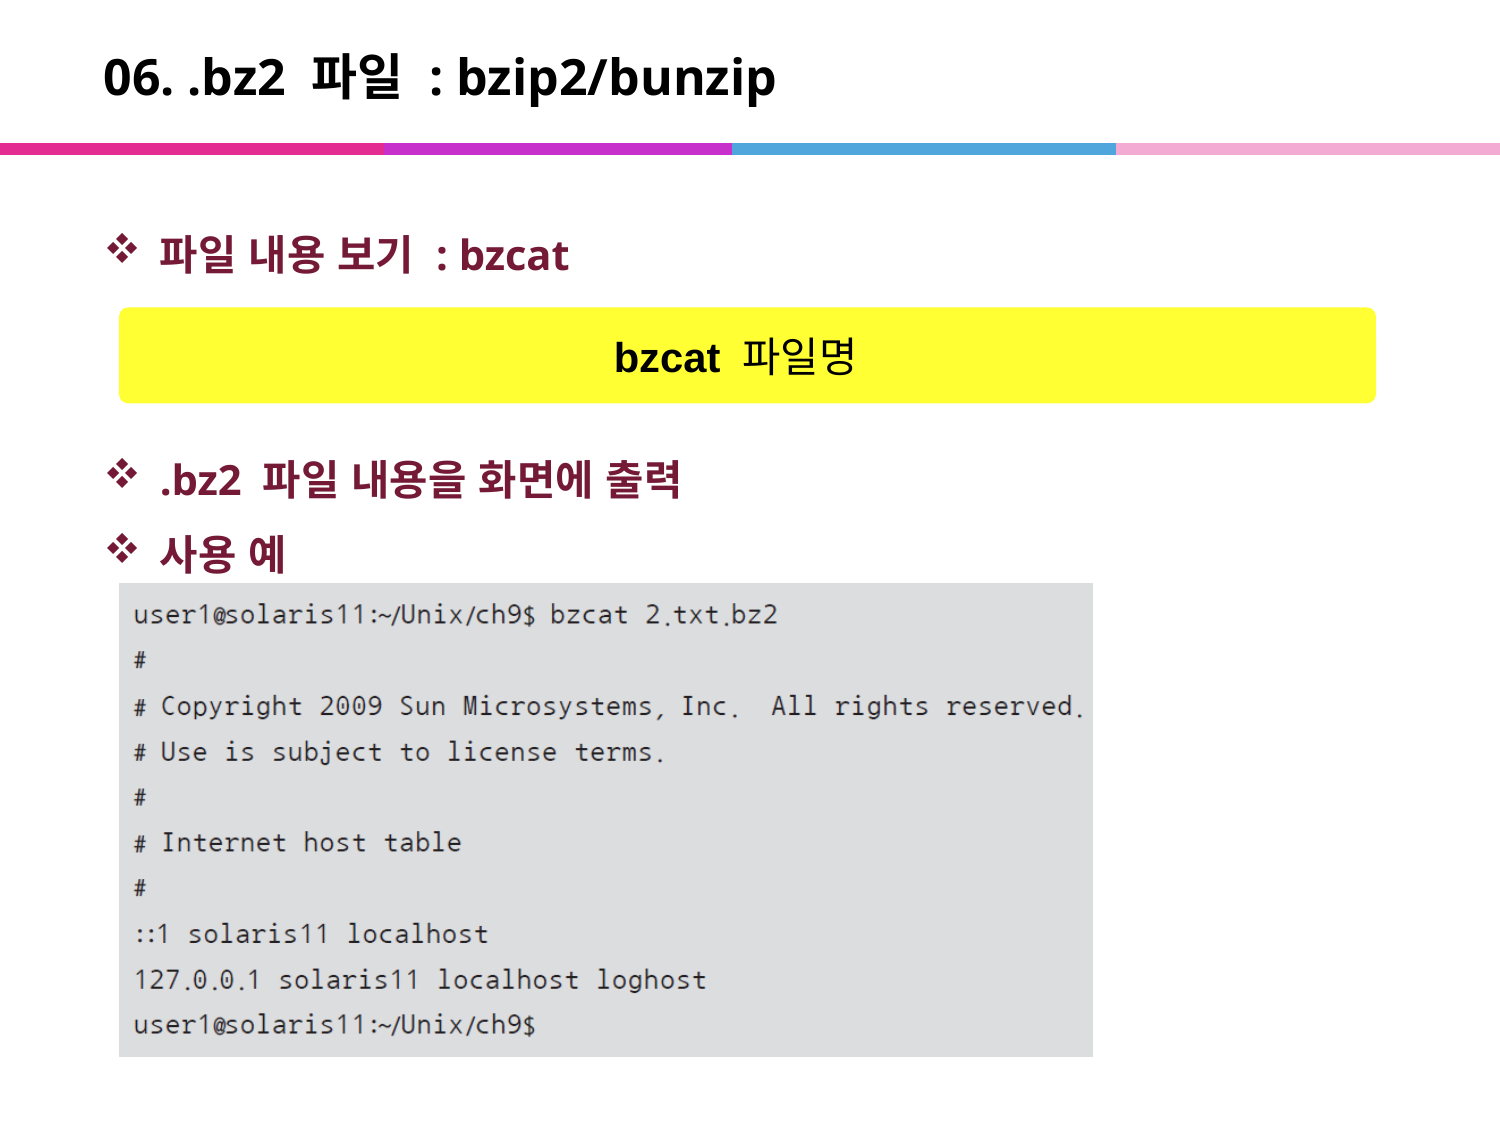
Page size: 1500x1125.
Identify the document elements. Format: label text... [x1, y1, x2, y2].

title 06. .bz2 파일 : bzip2/bunzip [88, 30, 1330, 121]
picture [118, 583, 1093, 1057]
text_box bzcat 파일명 [118, 307, 1377, 404]
list 파일 내용 보기 : bzcat .bz2 파일 내용을 화면에 출력 사용 예 [88, 196, 1448, 1083]
